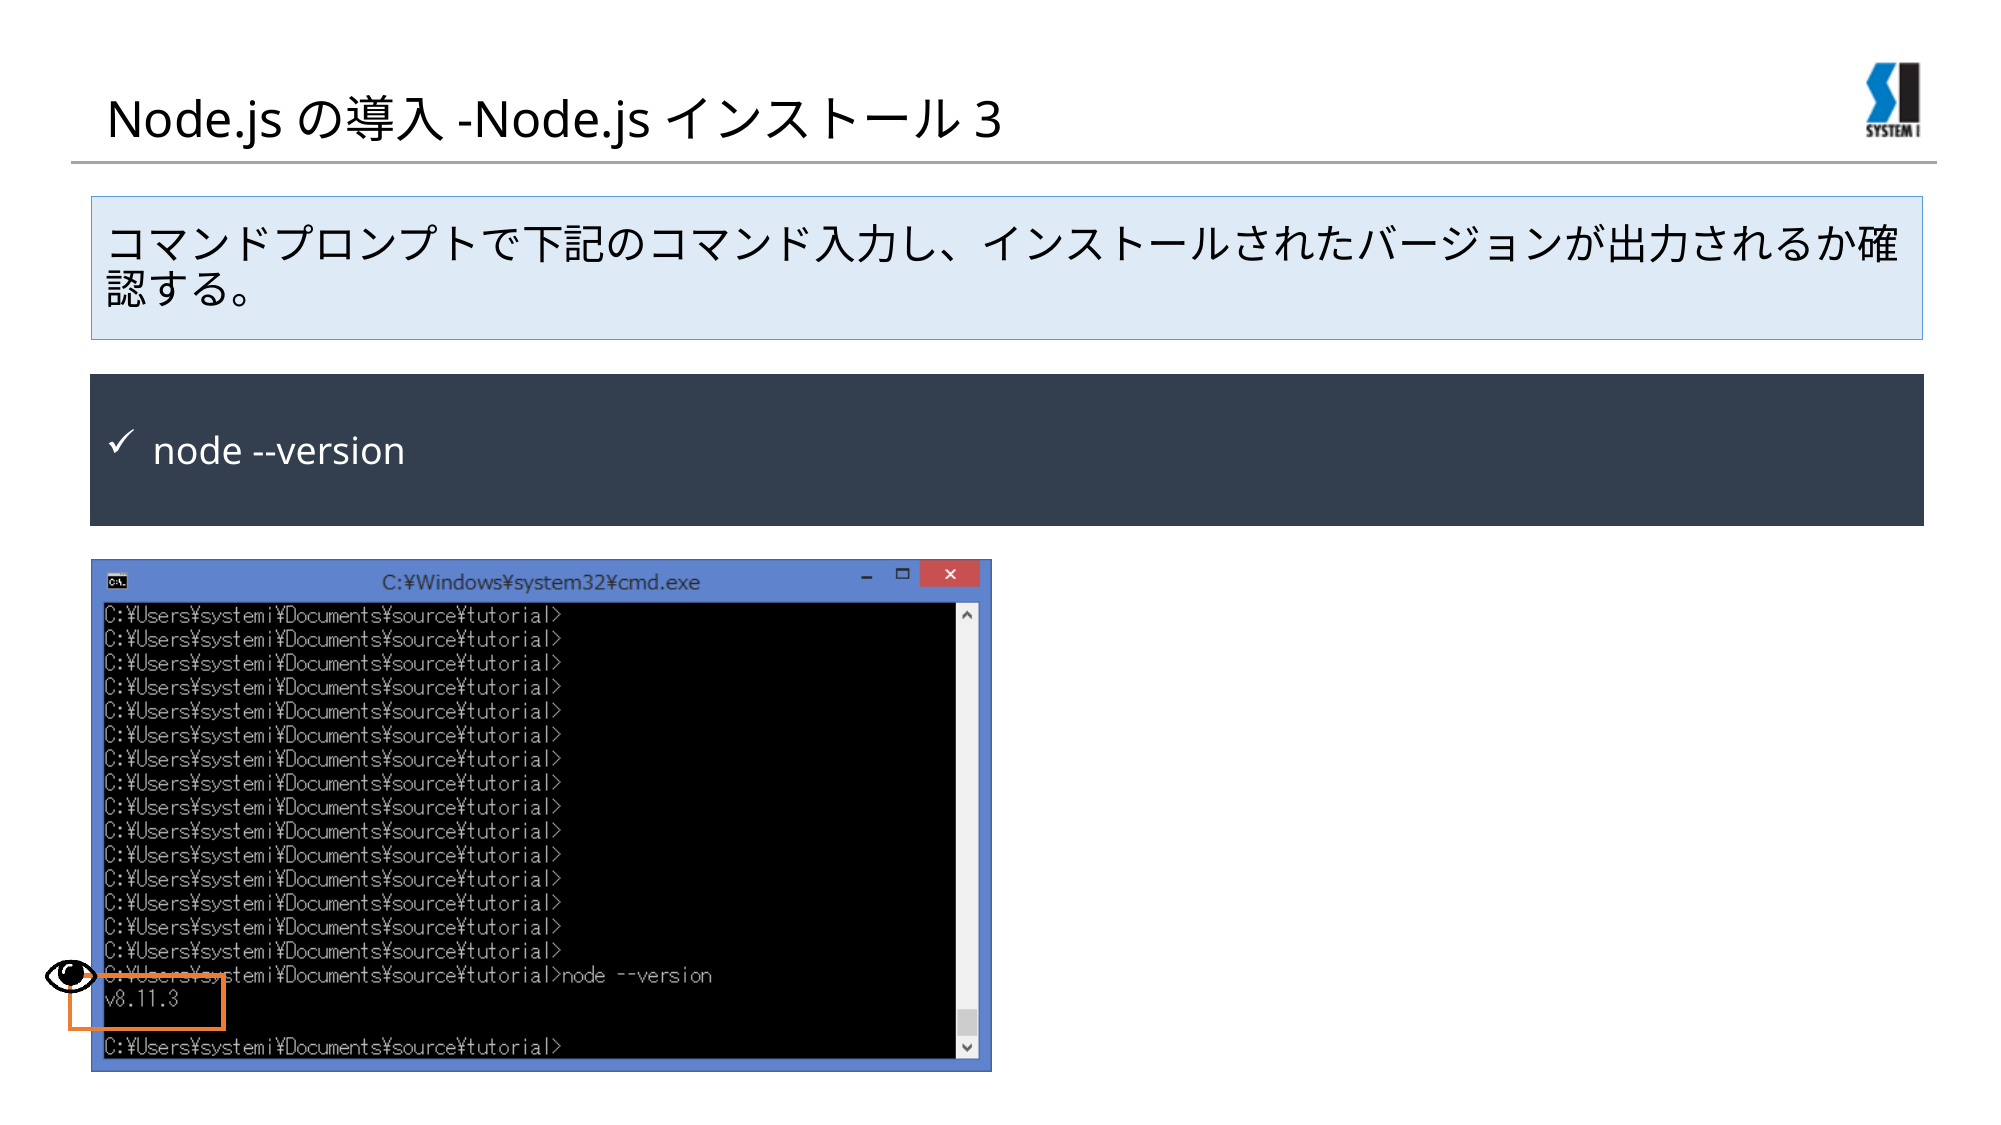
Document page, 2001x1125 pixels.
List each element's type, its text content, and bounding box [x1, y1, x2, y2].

text_box node --version [90, 374, 1924, 526]
text_box コマンドプロンプトで下記のコマンド入力し、インストールされたバージョンが出力されるか確認する。 [91, 196, 1923, 340]
picture [43, 559, 992, 1072]
text_box [69, 994, 90, 1030]
picture [1851, 55, 1938, 142]
title Node.jsの導入-Node.jsインストール3 [91, 46, 1697, 196]
